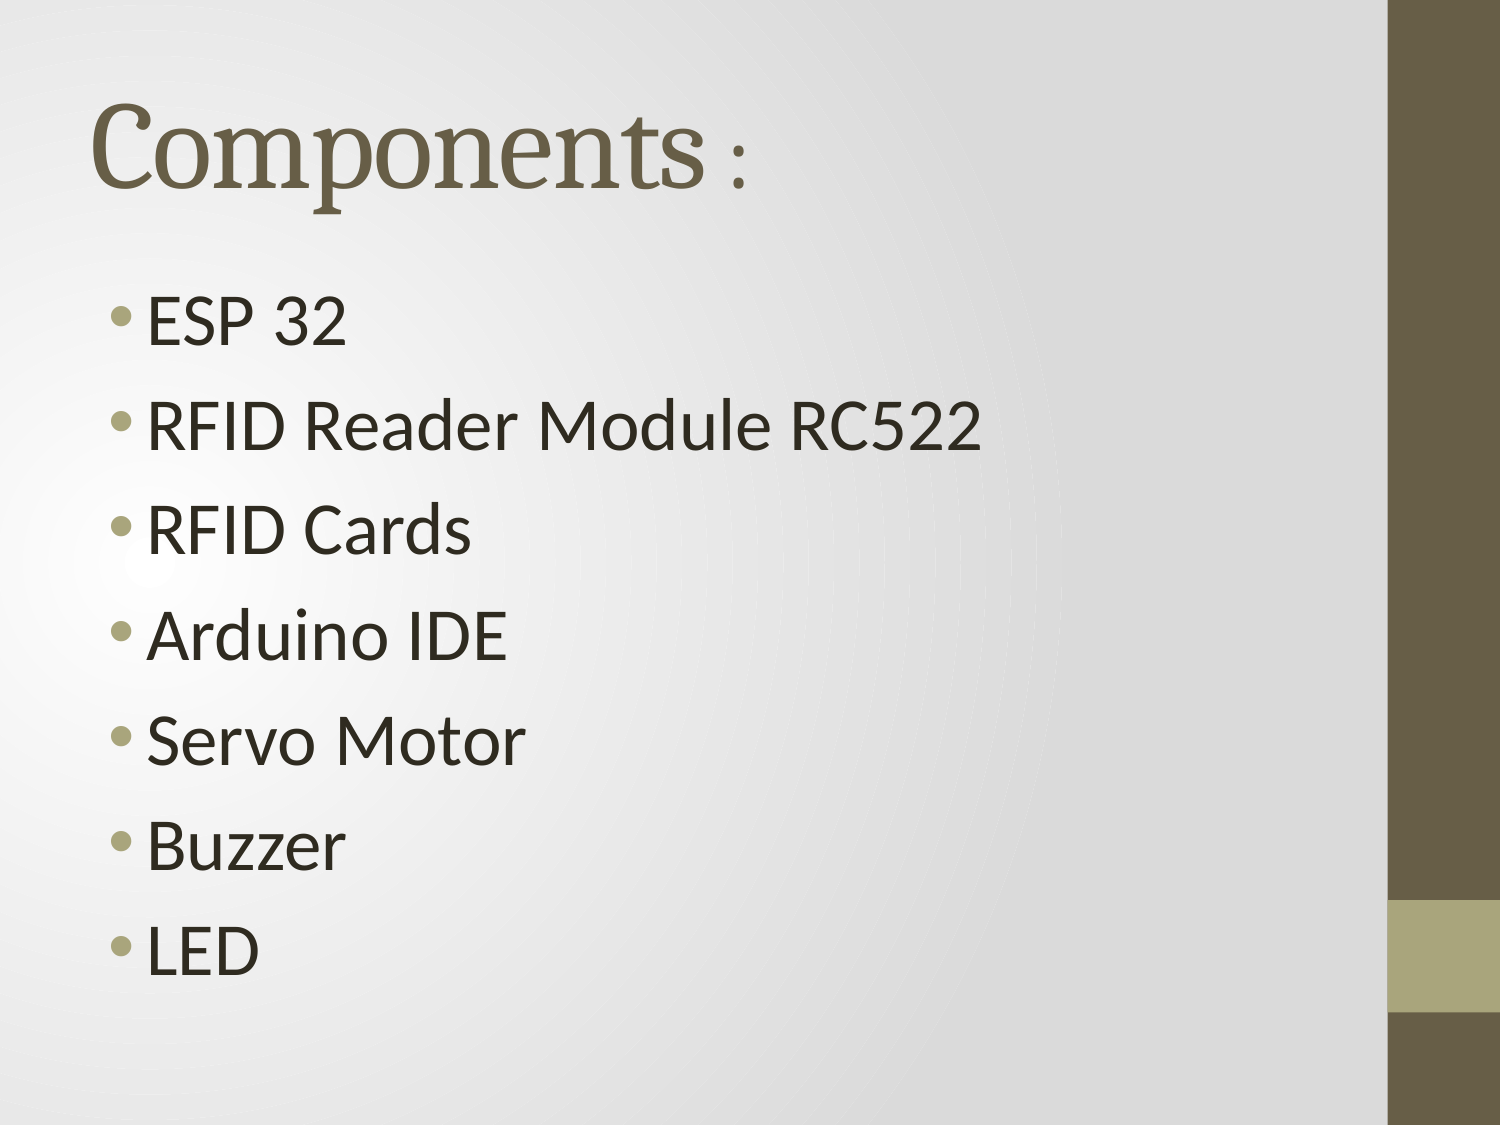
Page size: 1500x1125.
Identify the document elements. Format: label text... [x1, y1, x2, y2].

list ESP 32 RFID Reader Module RC522 RFID Cards Arduino IDE Servo Motor Buzzer LED [75, 262, 1325, 1050]
title Components : [75, 45, 1325, 233]
